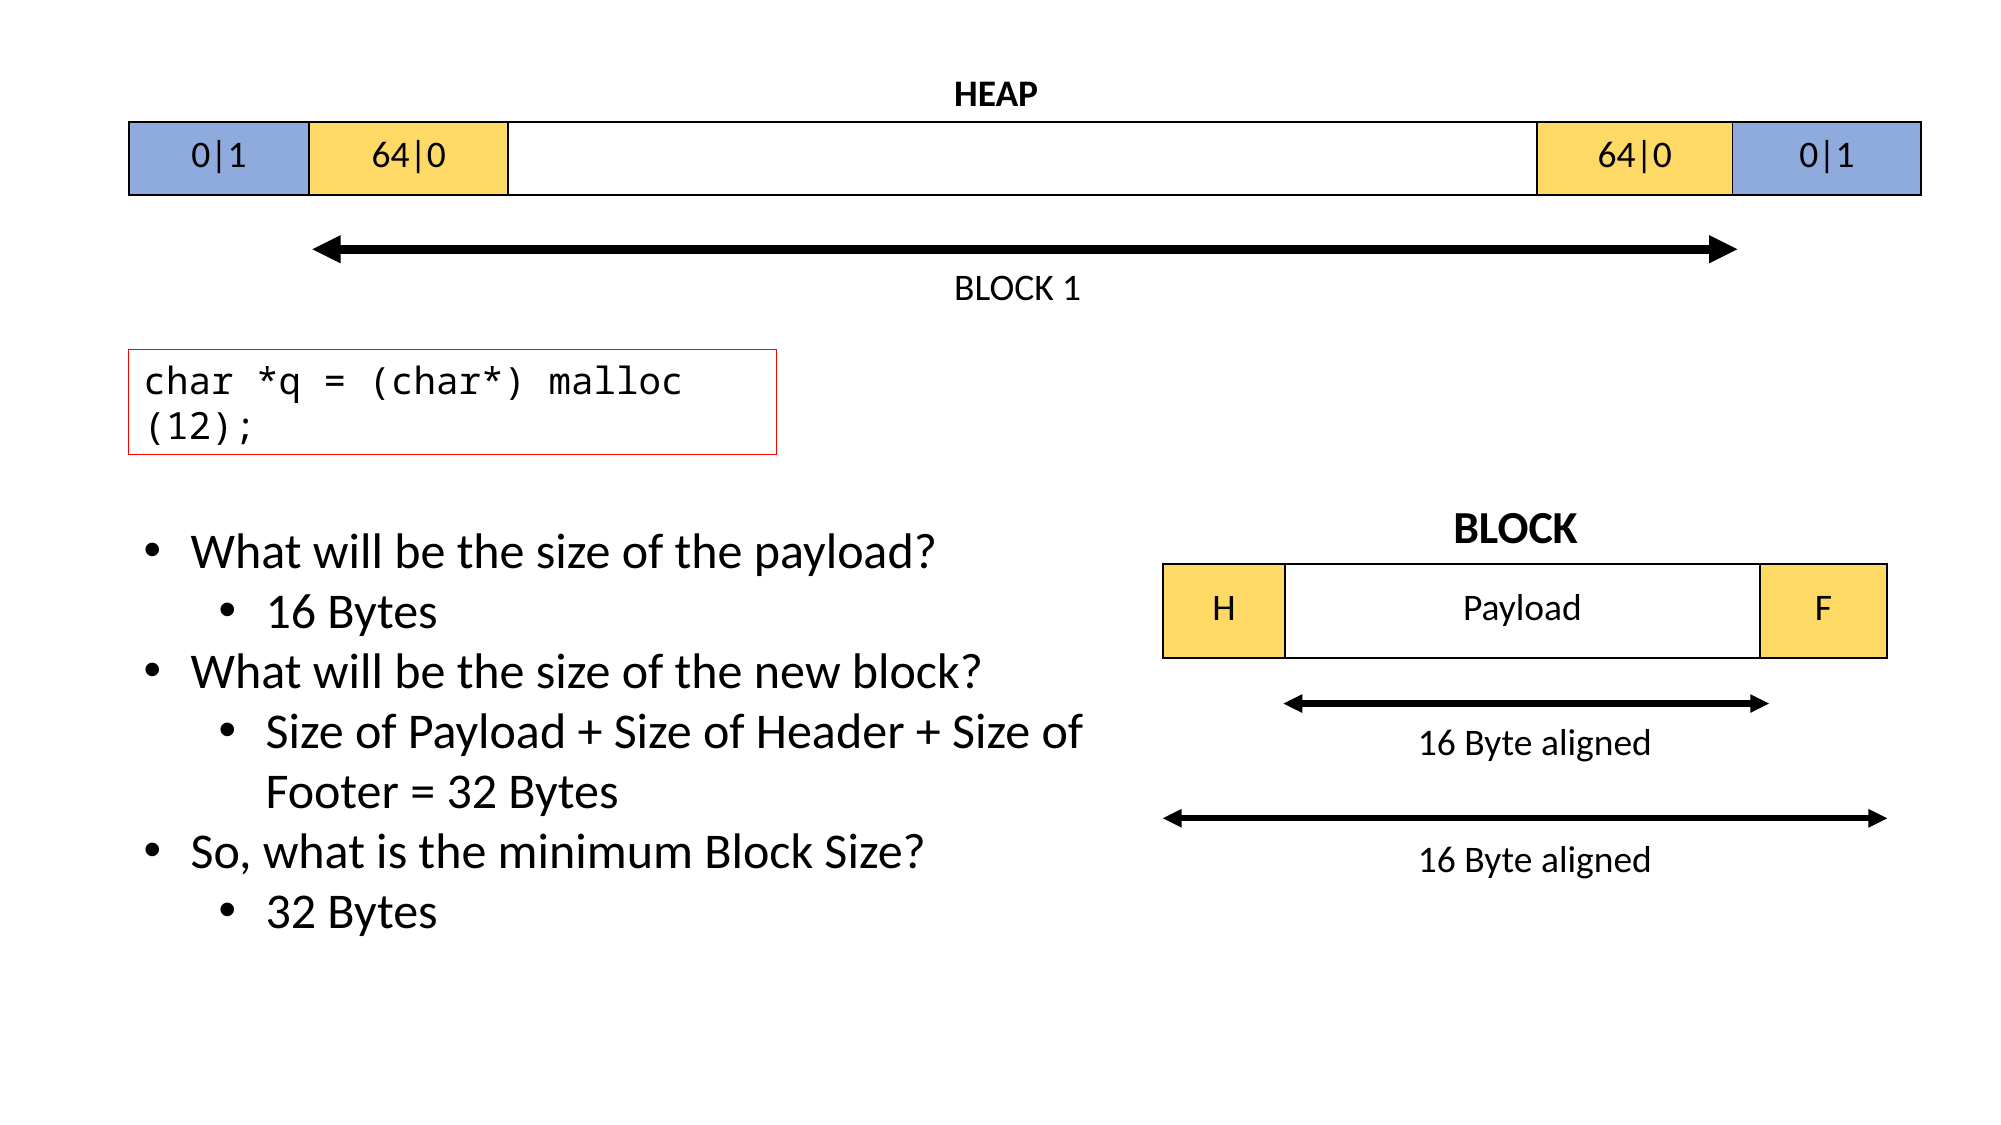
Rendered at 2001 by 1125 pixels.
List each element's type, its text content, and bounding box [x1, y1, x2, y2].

text_box 16 Byte aligned [1403, 710, 1674, 771]
table_header 64|0 [1538, 123, 1732, 194]
table_header 0|1 [1733, 123, 1920, 194]
text_box 16 Byte aligned [1403, 827, 1674, 887]
text_box HEAP [939, 61, 1061, 122]
table_header F [1761, 565, 1886, 657]
table_header 0|1 [130, 123, 308, 194]
table_header [509, 123, 1536, 194]
table_header 64|0 [310, 123, 507, 194]
table_header Payload [1286, 565, 1759, 657]
table_header H [1164, 565, 1284, 657]
text_box char *q = (char*) malloc (12); [128, 349, 777, 455]
text_box BLOCK 1 [939, 255, 1111, 316]
text_box What will be the size of the payload? 16 Bytes What will be the size of the new block? Size of Payload + Size of Header + Size of Footer = 32 Bytes So, what is the minimum Block Size? 32 Bytes [128, 511, 1215, 947]
text_box BLOCK [1438, 490, 1612, 561]
